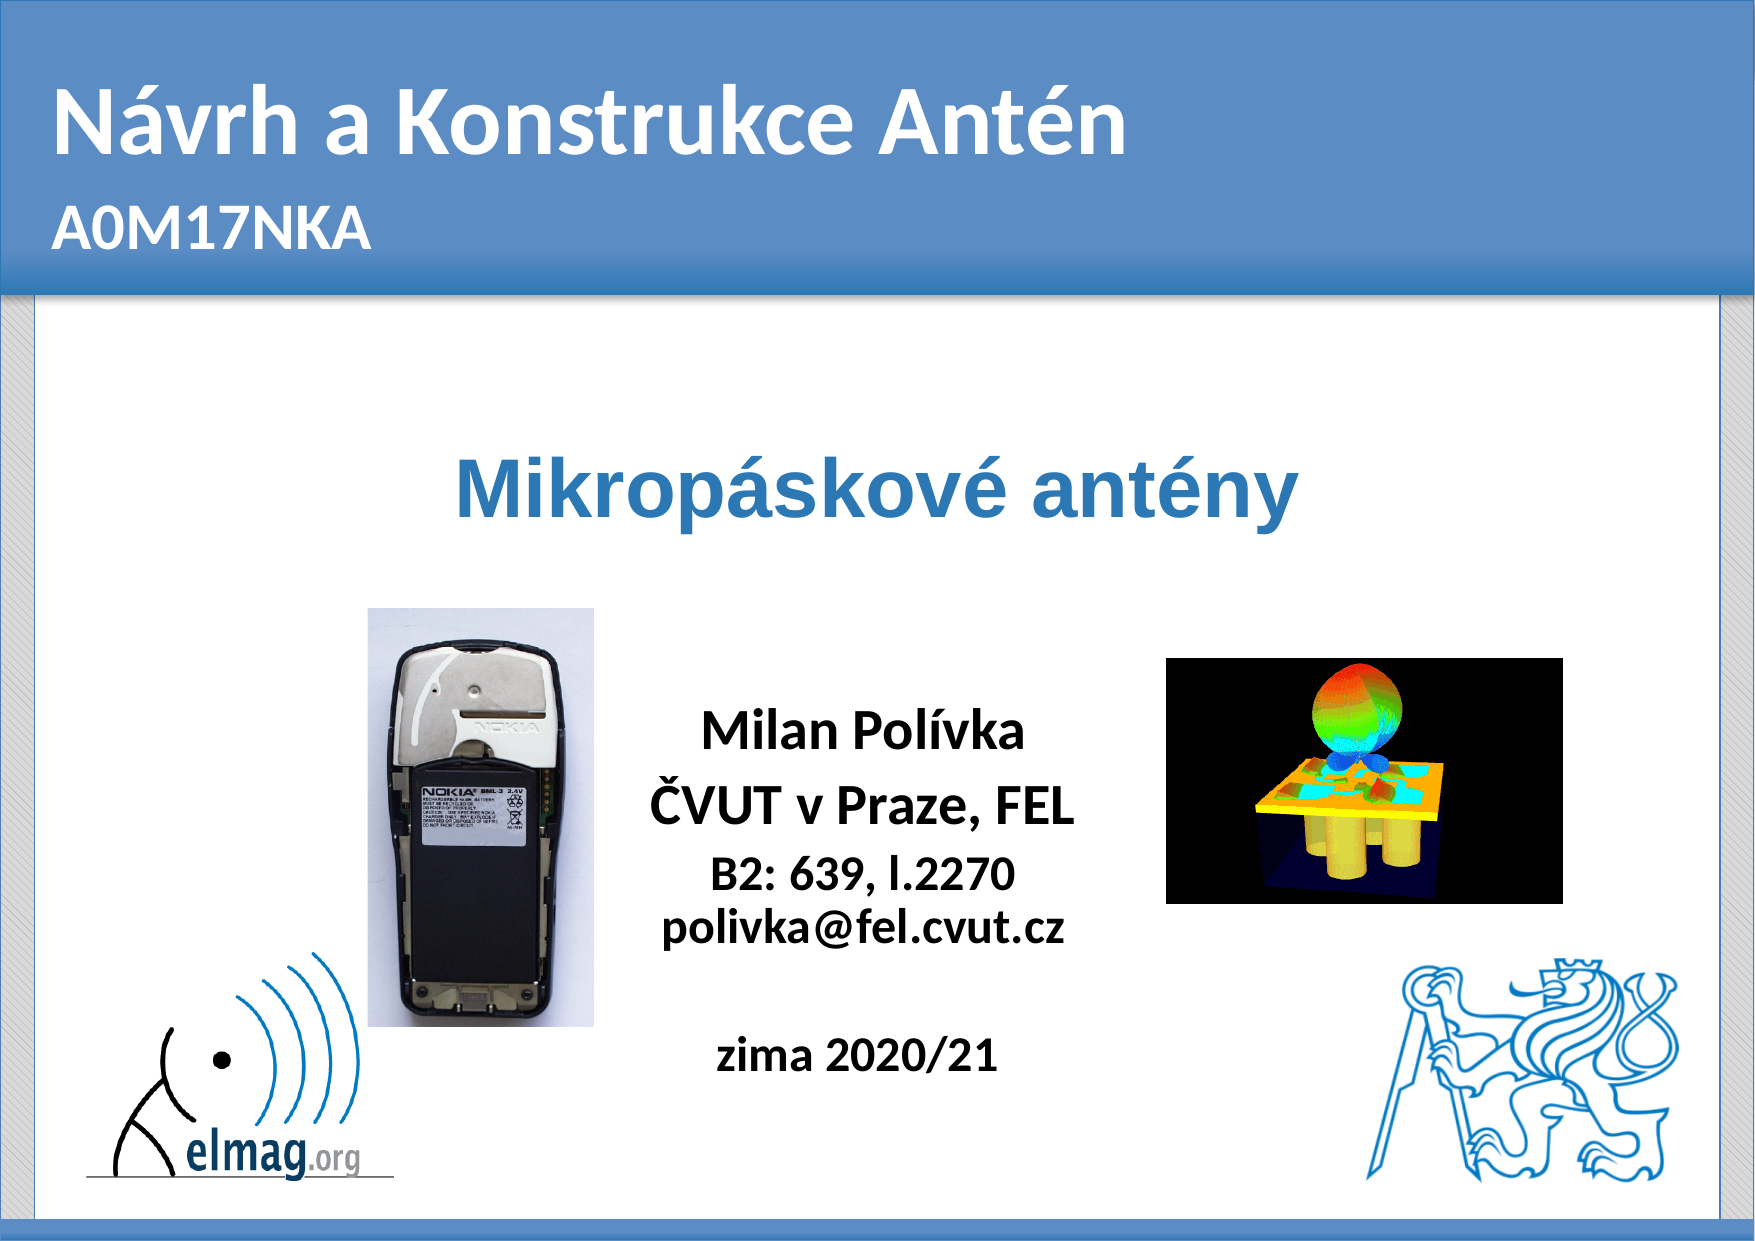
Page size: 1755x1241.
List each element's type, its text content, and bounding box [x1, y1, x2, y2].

picture [1366, 958, 1679, 1183]
text_box Návrh a Konstrukce Antén A0M17NKA [34, 34, 1726, 272]
title Mikropáskové antény [131, 385, 1623, 652]
picture [86, 952, 394, 1181]
picture [1165, 658, 1563, 904]
picture [367, 608, 594, 1028]
text_box Milan Polívka ČVUT v Praze, FEL B2: 639, l.2270 polivka@fel.cvut.cz zima 2020/21 [117, 608, 1610, 1114]
